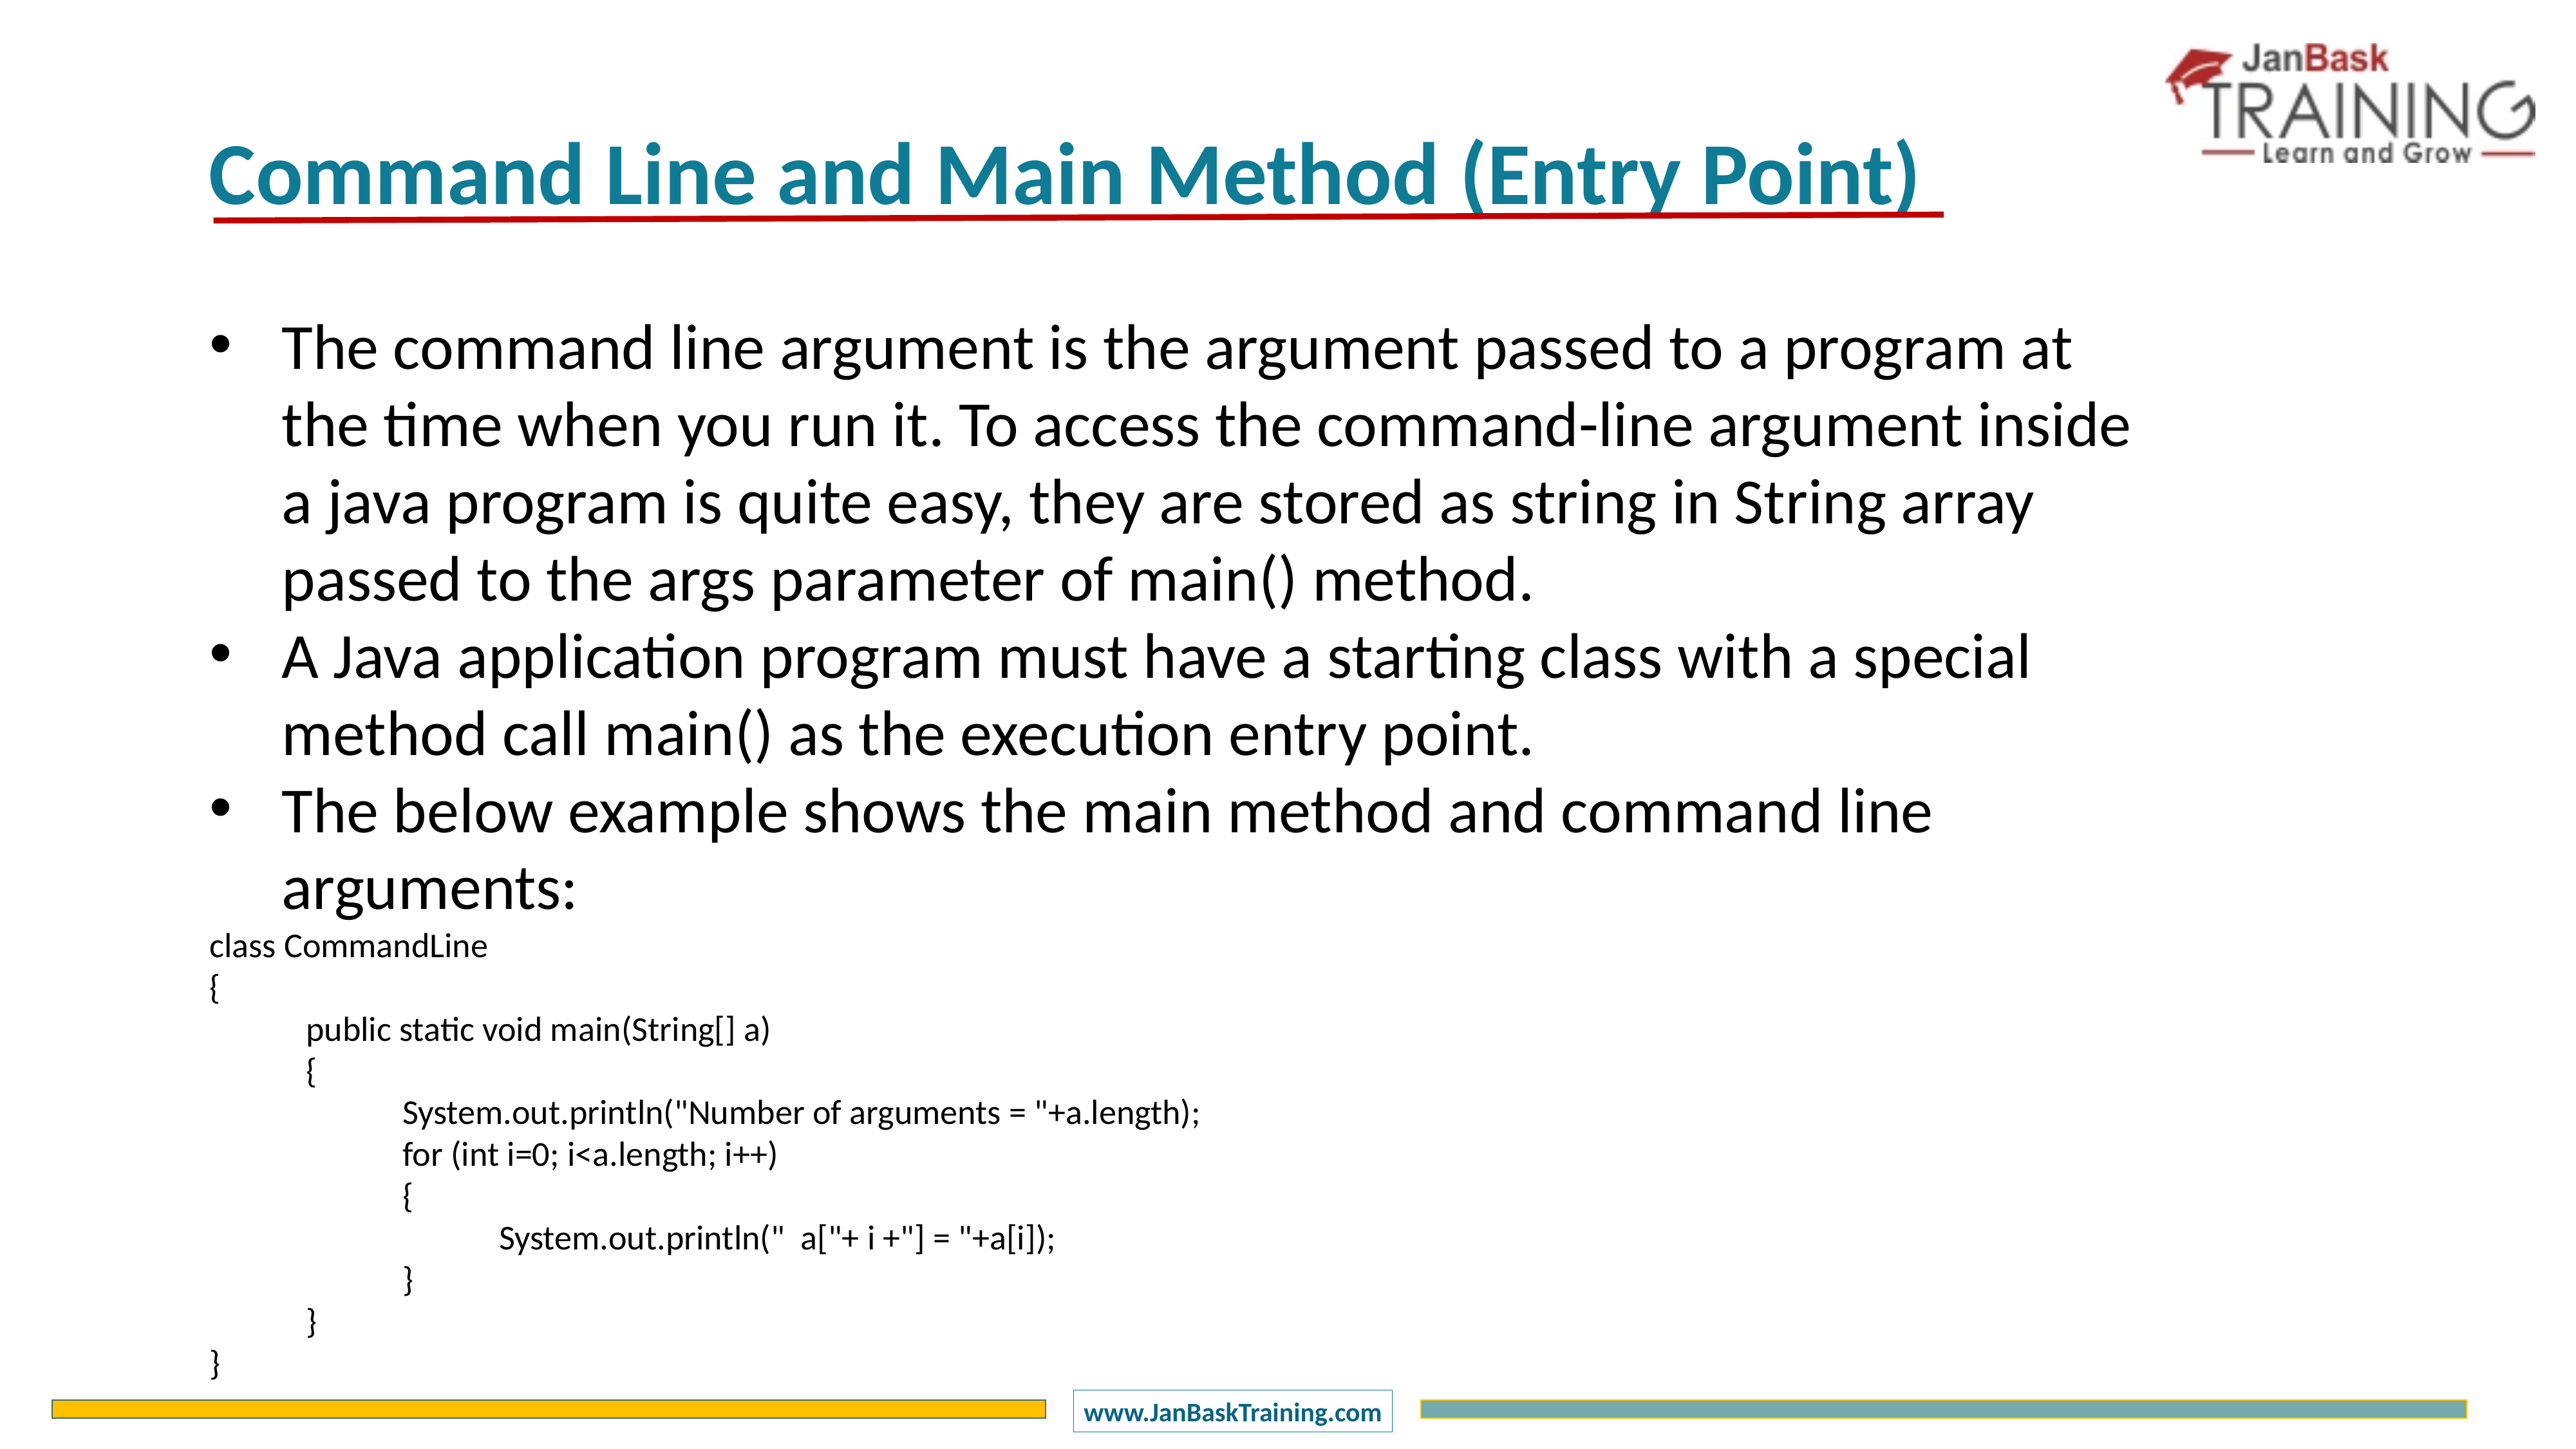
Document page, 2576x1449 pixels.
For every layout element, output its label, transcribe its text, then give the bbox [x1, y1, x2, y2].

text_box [213, 214, 1944, 221]
picture [2165, 43, 2535, 163]
text_box Command Line and Main Method (Entry Point) [199, 111, 2006, 302]
text_box The command line argument is the argument passed to a program at the time when you run it. To access the command-line argument inside a java program is quite easy, they are stored as string in String array passed to the args parameter of main() method. A Java application program must have a starting class with a special method call main() as the execution entry point. The below example shows the main method and command line arguments: class CommandLine { public static void main(String[] a) { System.out.println("Number of arguments = "+a.length); for (int i=0; i<a.length; i++) { System.out.println(" a["+ i +"] = "+a[i]); } } } [200, 300, 2144, 1387]
